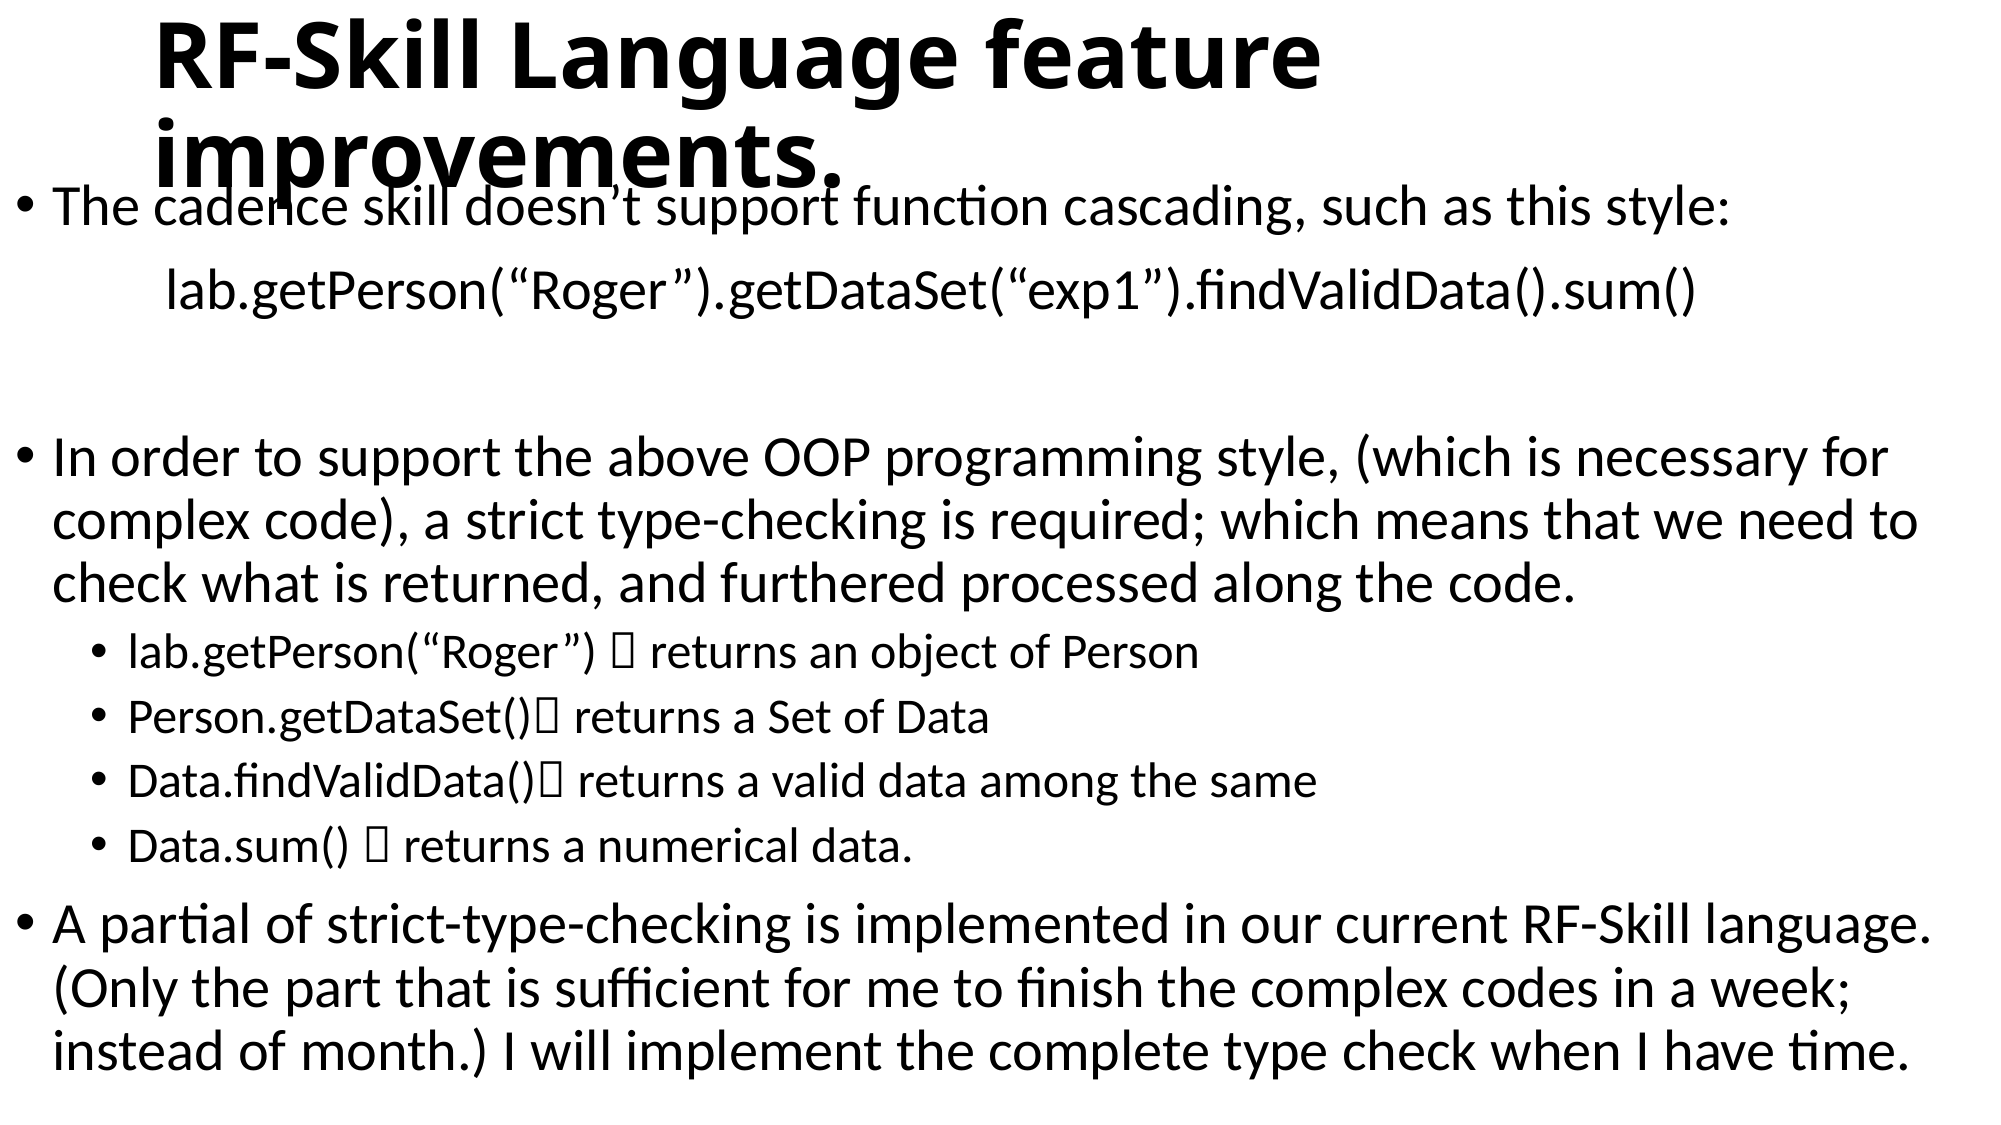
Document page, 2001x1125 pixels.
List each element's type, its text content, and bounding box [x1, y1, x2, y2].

title RF-Skill Language feature improvements. [137, 0, 1863, 167]
list The cadence skill doesn’t support function cascading, such as this style: lab.getPerson(“Roger”).getDataSet(“exp1”).findValidData().sum() In order to support the above OOP programming style, (which is necessary for complex code), a strict type-checking is required; which means that we need to check what is returned, and furthered processed along the code. lab.getPerson(“Roger”)  returns an object of Person Person.getDataSet() returns a Set of Data Data.findValidData() returns a valid data among the same Data.sum()  returns a numerical data. A partial of strict-type-checking is implemented in our current RF-Skill language. (Only the part that is sufficient for me to finish the complex codes in a week; instead of month.) I will implement the complete type check when I have time. [0, 167, 2000, 1125]
